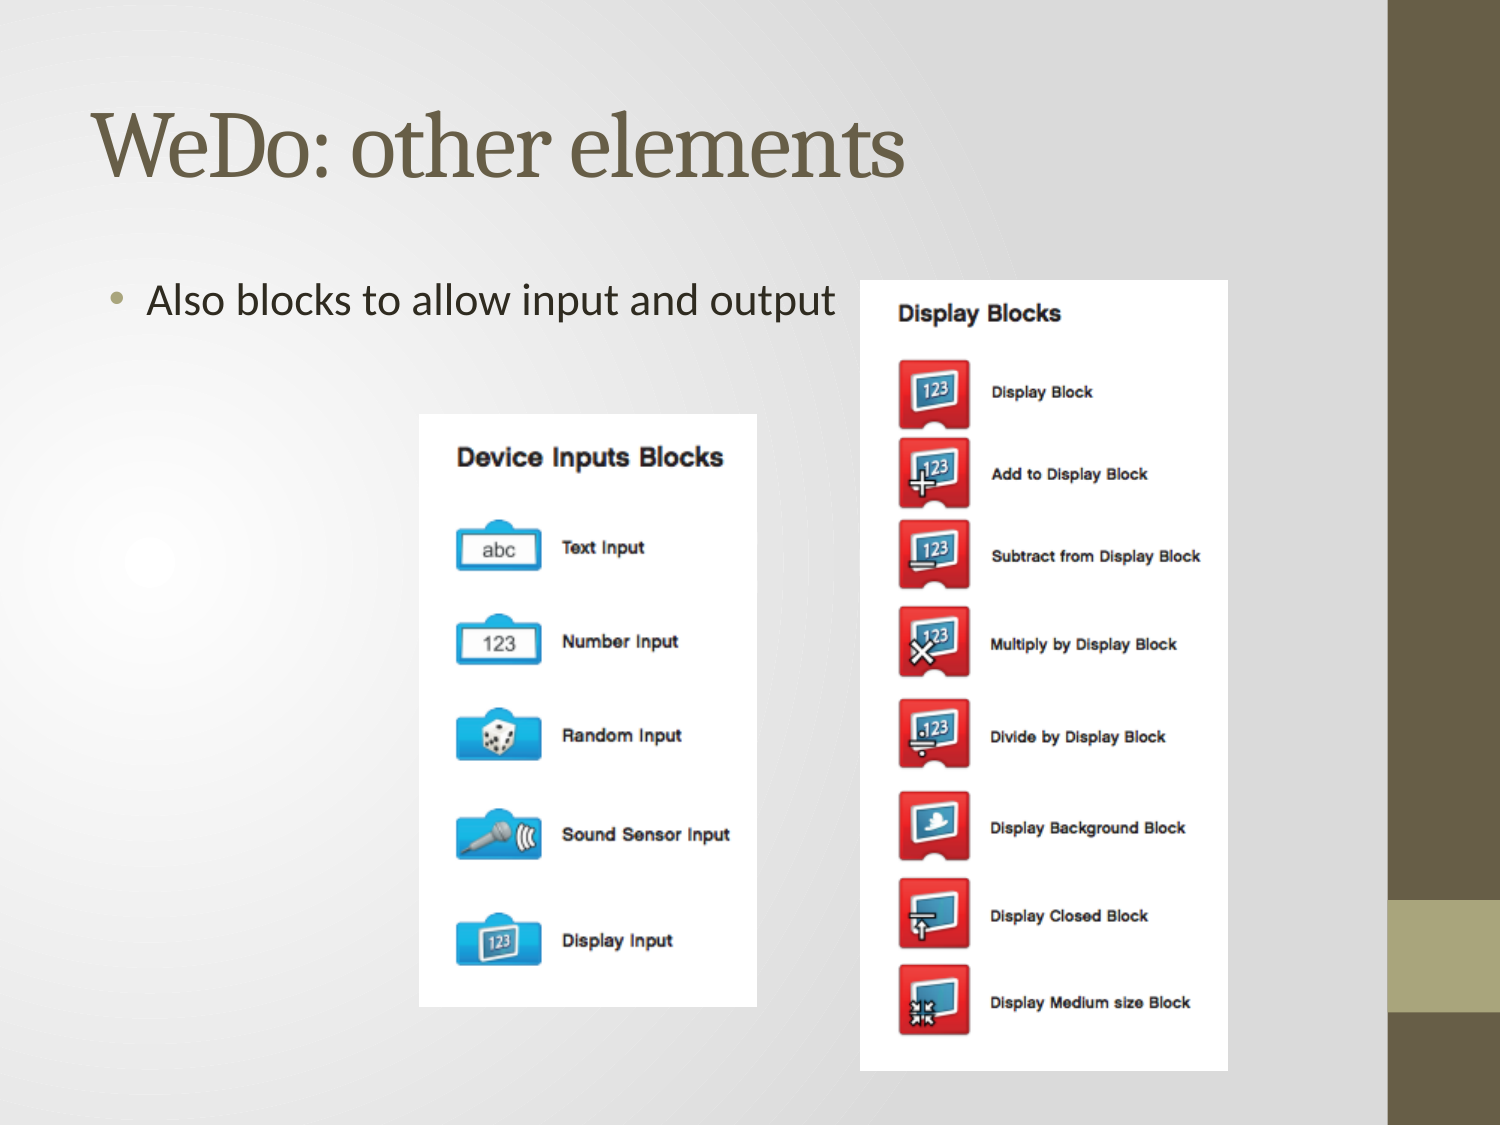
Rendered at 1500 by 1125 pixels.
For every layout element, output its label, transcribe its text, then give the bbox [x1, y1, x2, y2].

list Also blocks to allow input and output [75, 262, 1325, 1050]
picture [860, 280, 1228, 1072]
picture [418, 414, 758, 1007]
title WeDo: other elements [75, 45, 1325, 233]
